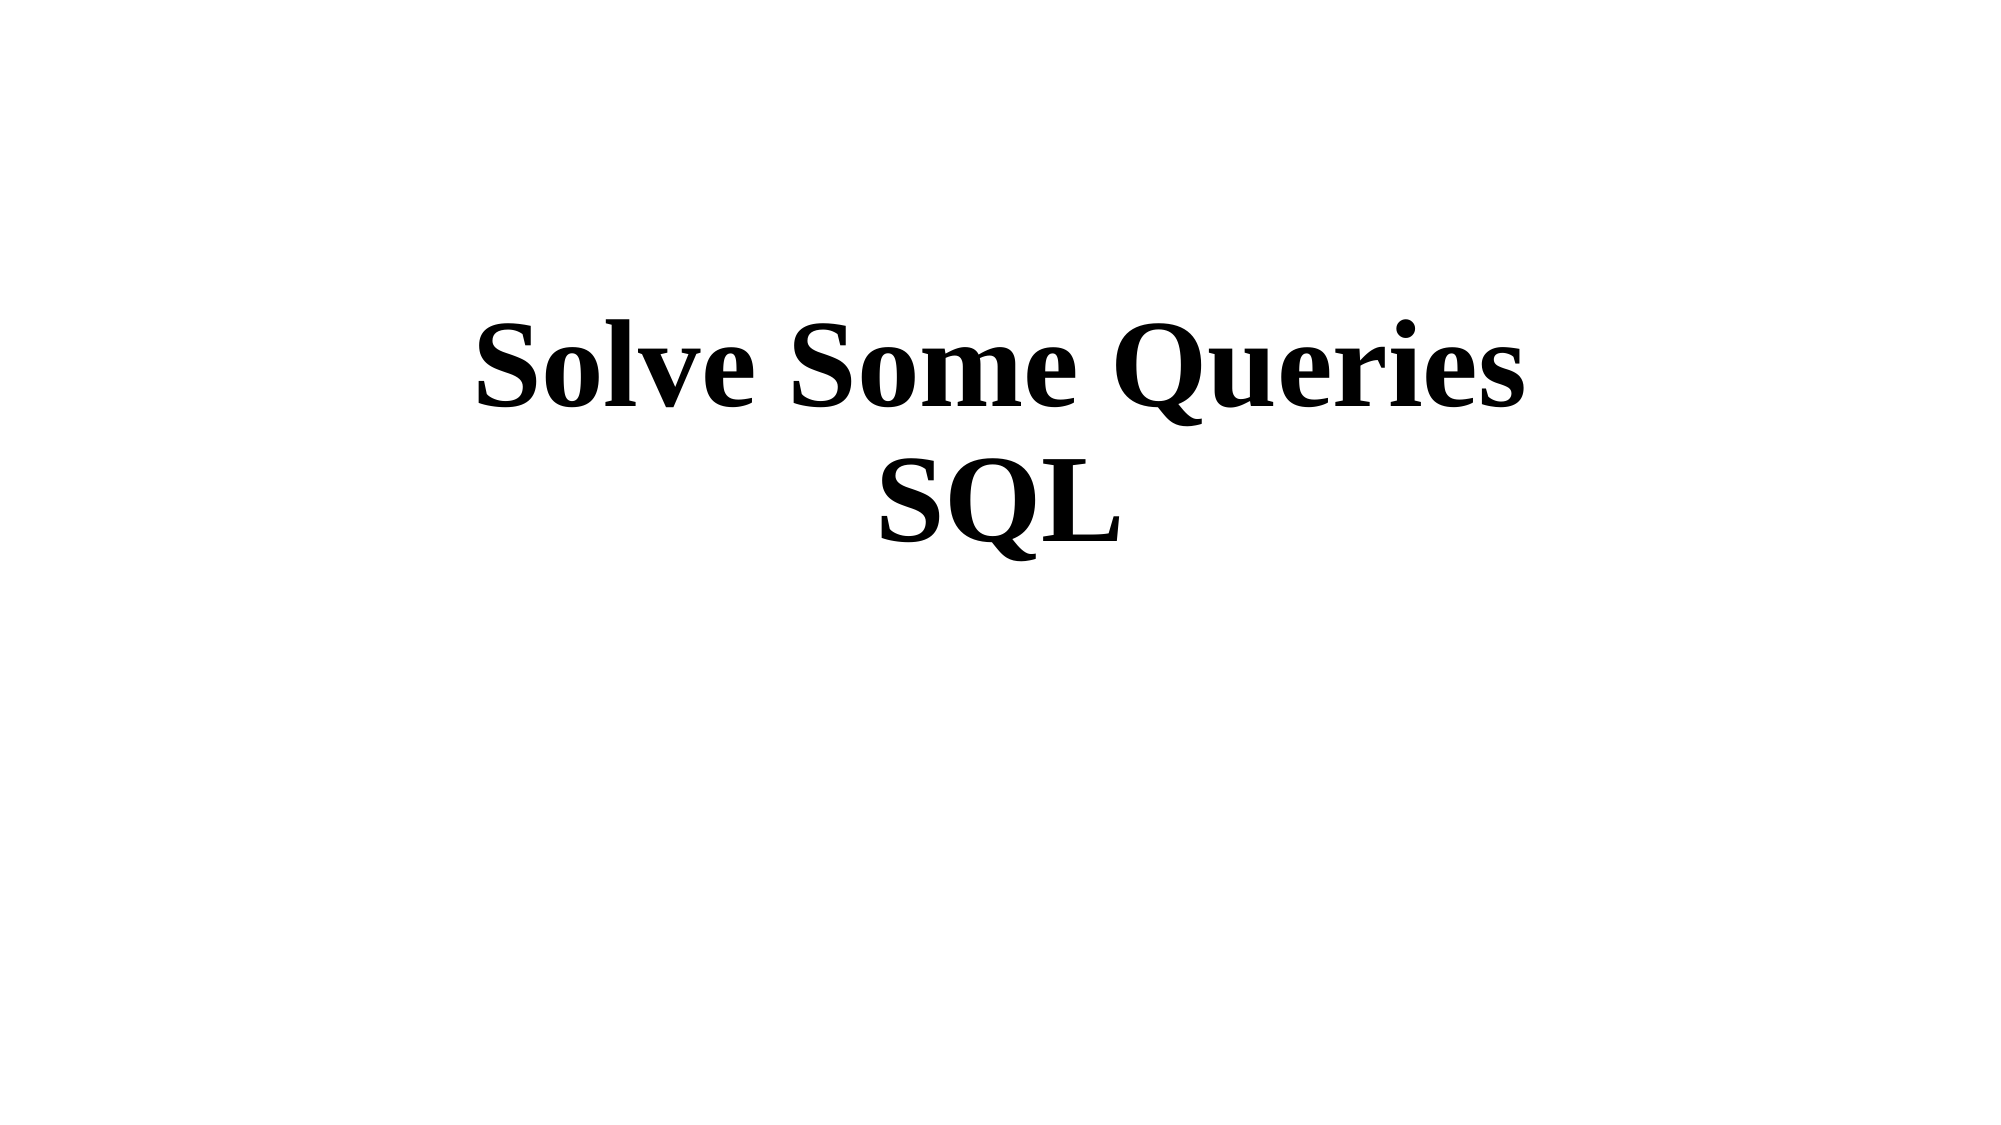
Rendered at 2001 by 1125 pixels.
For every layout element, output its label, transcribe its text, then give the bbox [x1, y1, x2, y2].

title Solve Some Queries SQL [249, 184, 1750, 576]
